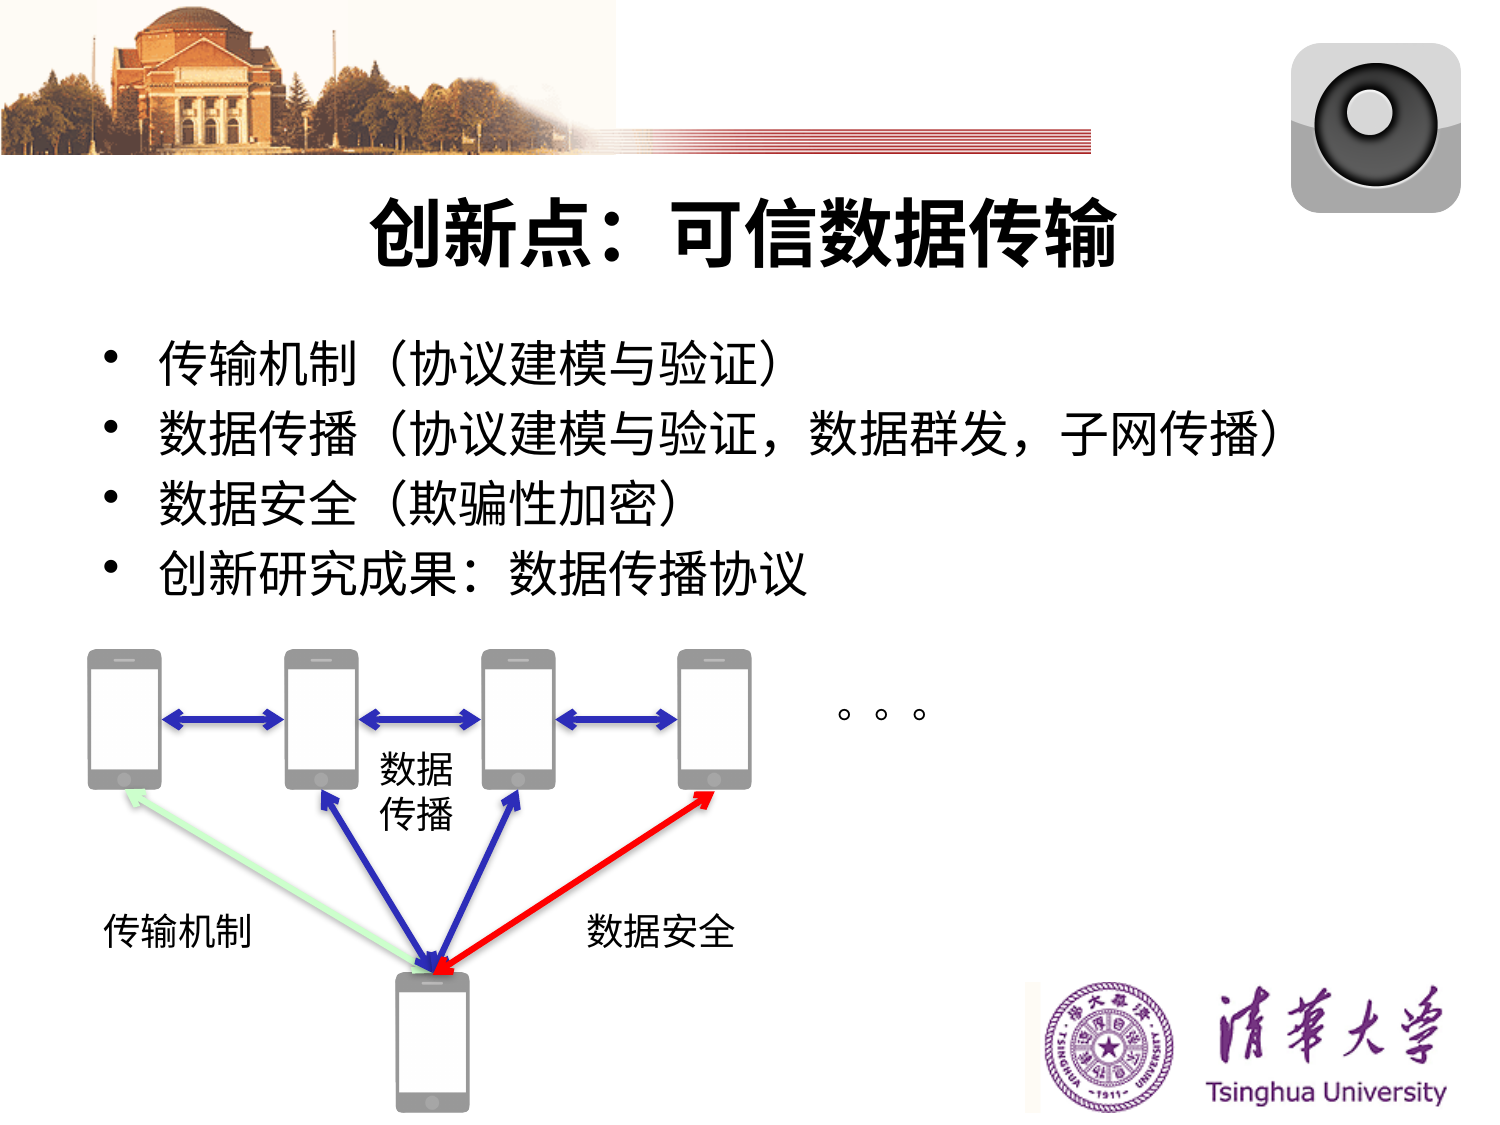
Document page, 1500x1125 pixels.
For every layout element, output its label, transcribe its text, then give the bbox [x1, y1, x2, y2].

text_box 数据 传播 [364, 738, 470, 787]
picture [283, 649, 359, 789]
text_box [321, 789, 429, 974]
text_box 。。。 [822, 673, 965, 734]
picture [87, 649, 162, 790]
picture [677, 649, 753, 790]
picture [395, 974, 471, 1113]
picture [0, 0, 1091, 155]
text_box 数据安全 [720, 900, 751, 961]
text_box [432, 791, 716, 976]
picture [480, 649, 556, 790]
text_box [124, 789, 318, 974]
title 创新点：可信数据传输 [87, 174, 1400, 288]
list 传输机制（协议建模与验证） 数据传播（协议建模与验证，数据群发，子网传播） 数据安全（欺骗性加密） 创新研究成果：数据传播协议 [87, 324, 1400, 628]
picture [1290, 42, 1462, 214]
picture [1025, 982, 1461, 1113]
text_box 传输机制 [88, 900, 119, 961]
